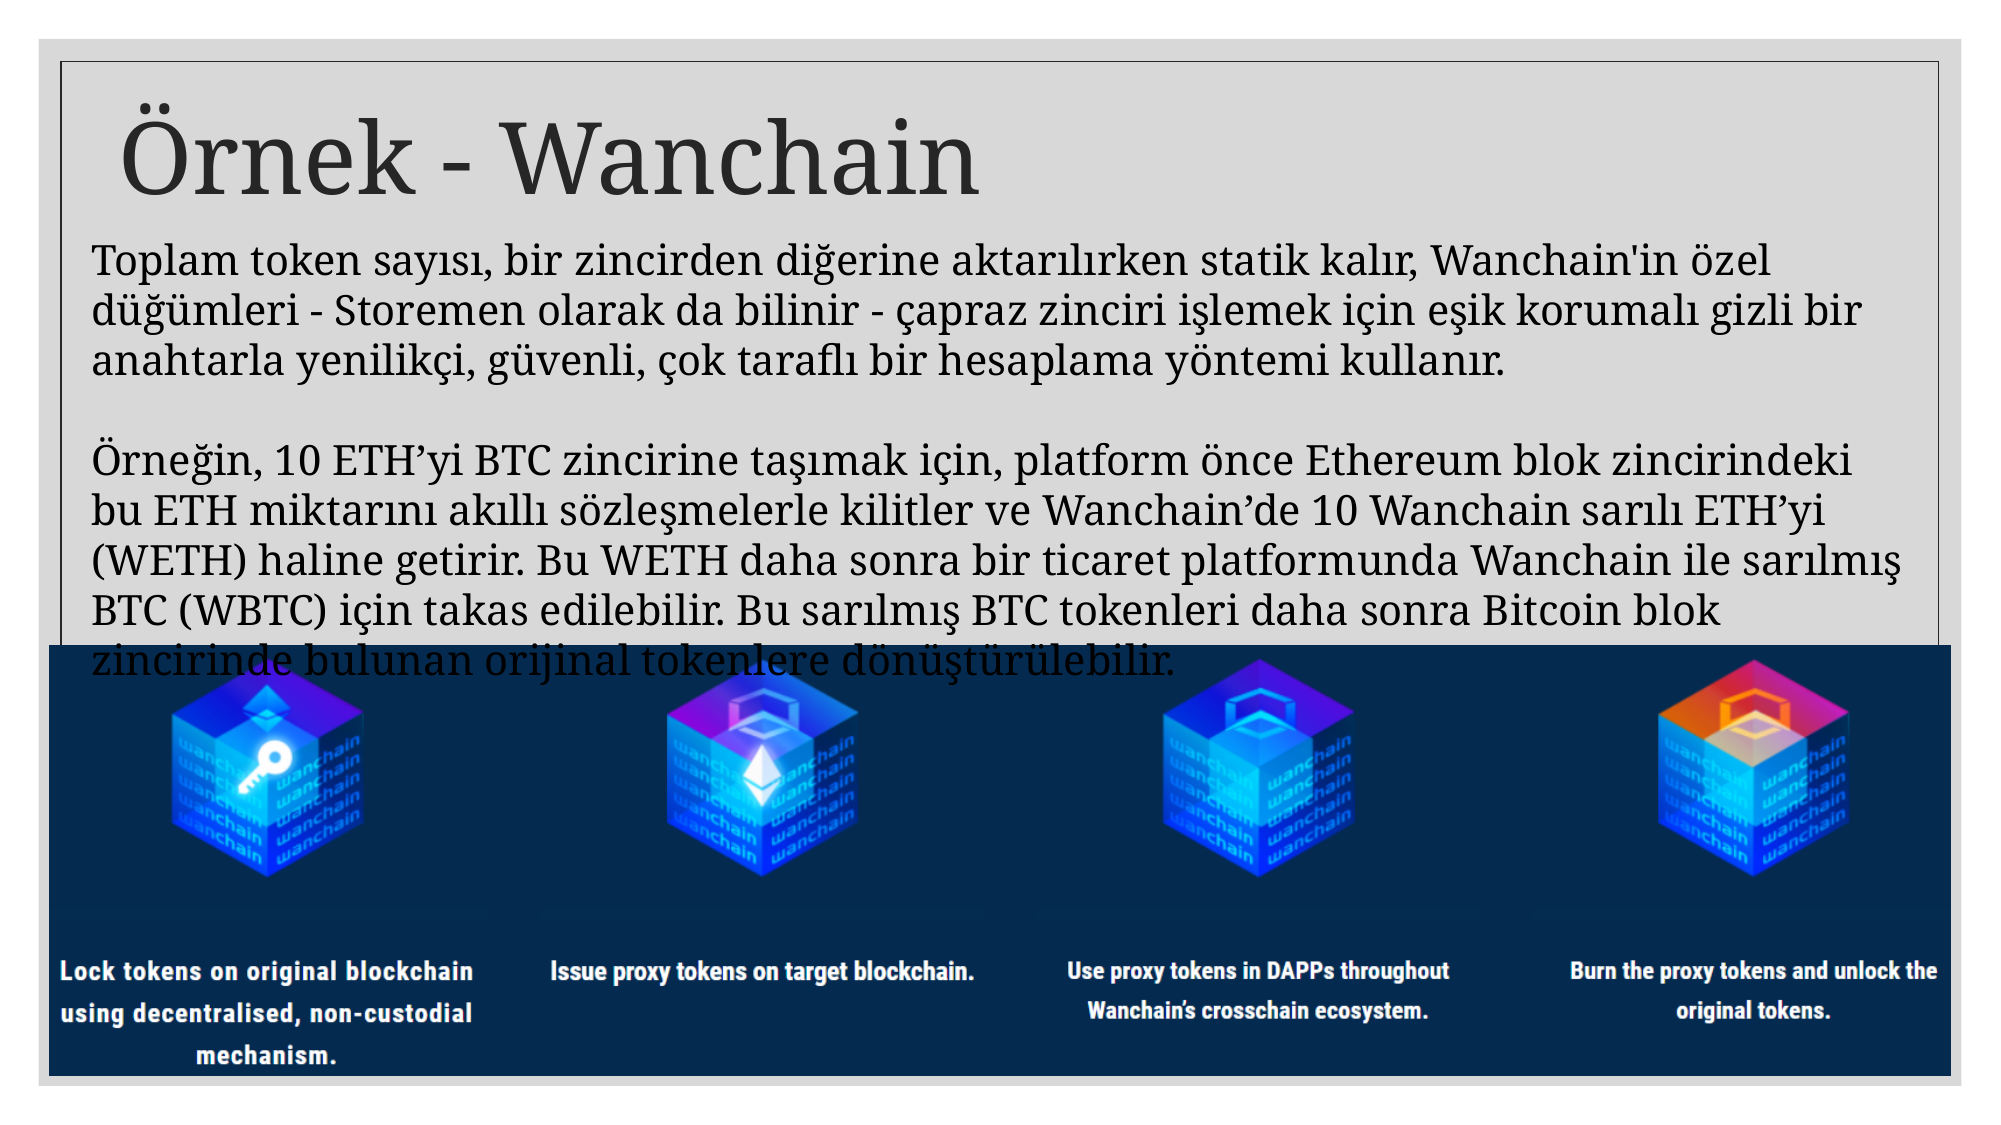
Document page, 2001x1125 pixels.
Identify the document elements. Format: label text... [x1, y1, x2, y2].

picture [49, 645, 1951, 1076]
title Örnek - Wanchain [103, 49, 1754, 226]
text_box Toplam token sayısı, bir zincirden diğerine aktarılırken statik kalır, Wanchain'in özel düğümleri - Storemen olarak da bilinir - çapraz zinciri işlemek için eşik korumalı gizli bir anahtarla yenilikçi, güvenli, çok taraflı bir hesaplama yöntemi kullanır. Örneğin, 10 ETH’yi BTC zincirine taşımak için, platform önce Ethereum blok zincirindeki bu ETH miktarını akıllı sözleşmelerle kilitler ve Wanchain’de 10 Wanchain sarılı ETH’yi (WETH) haline getirir. Bu WETH daha sonra bir ticaret platformunda Wanchain ile sarılmış BTC (WBTC) için takas edilebilir. Bu sarılmış BTC tokenleri daha sonra Bitcoin blok zincirinde bulunan orijinal tokenlere dönüştürülebilir. [76, 226, 1924, 642]
